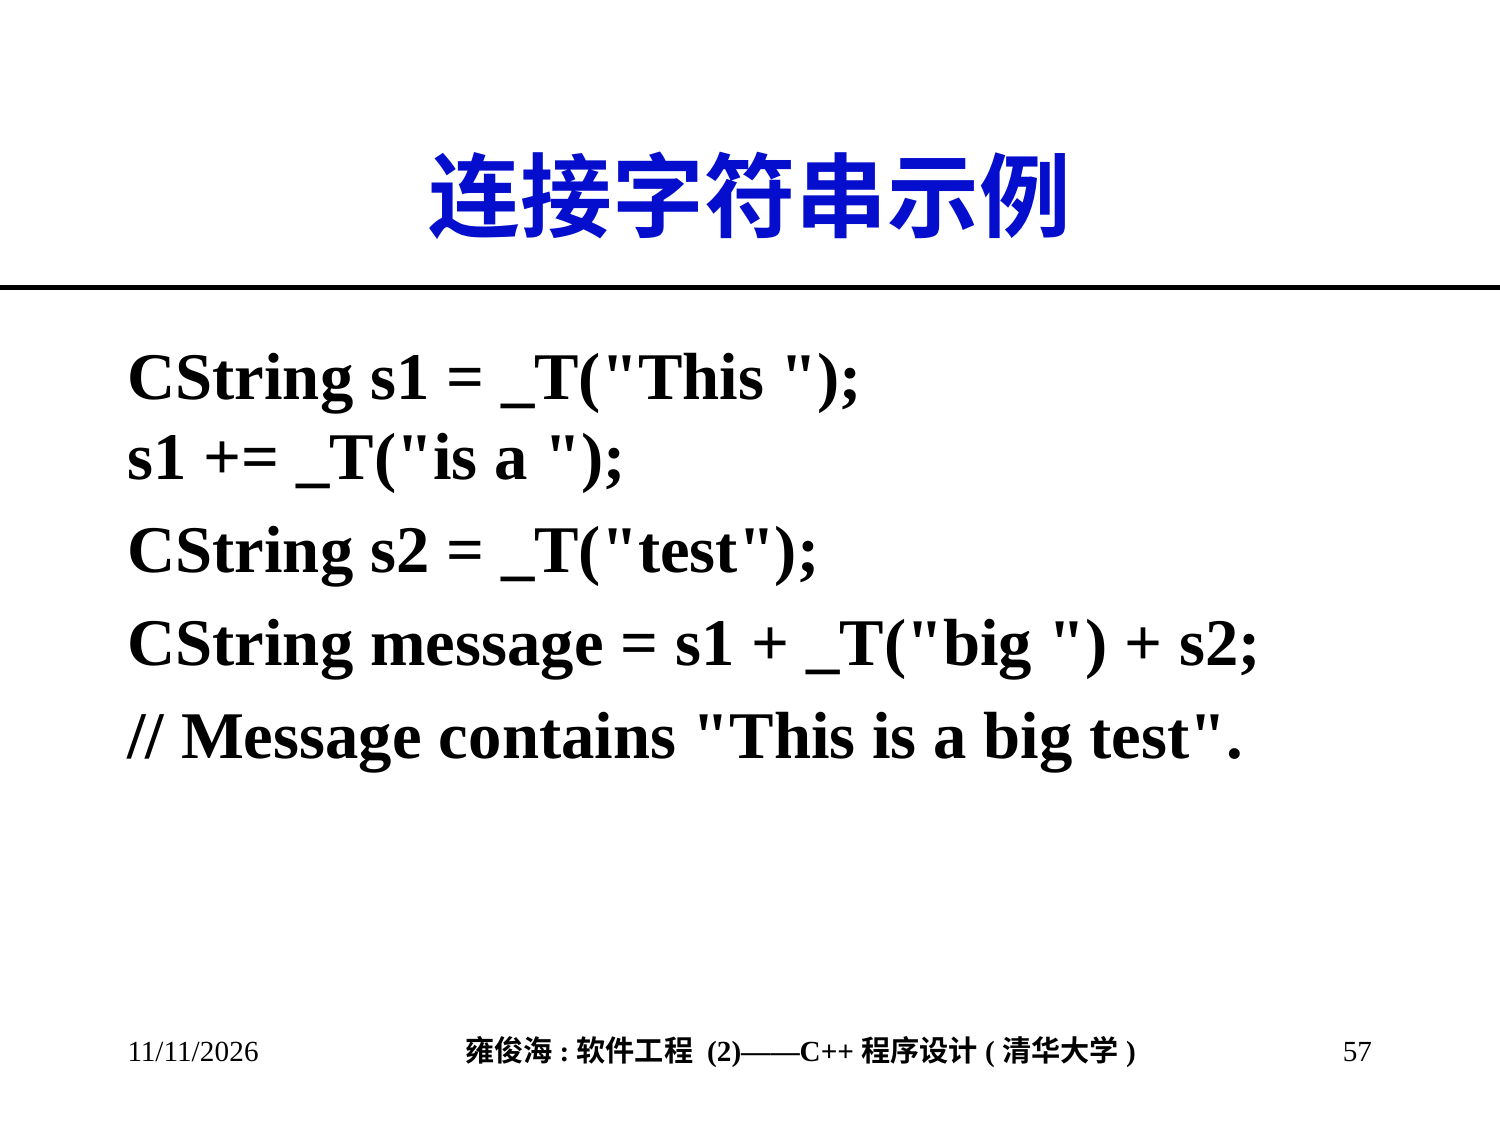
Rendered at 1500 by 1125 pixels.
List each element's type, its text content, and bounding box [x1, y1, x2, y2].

list CString s1 = _T("This "); s1 += _T("is a "); CString s2 = _T("test"); CString message = s1 + _T("big ") + s2; // Message contains "This is a big test". [112, 324, 1388, 1000]
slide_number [112, 1025, 425, 1100]
slide_number 57 [1074, 1025, 1388, 1100]
title 连接字符串示例 [112, 99, 1388, 288]
